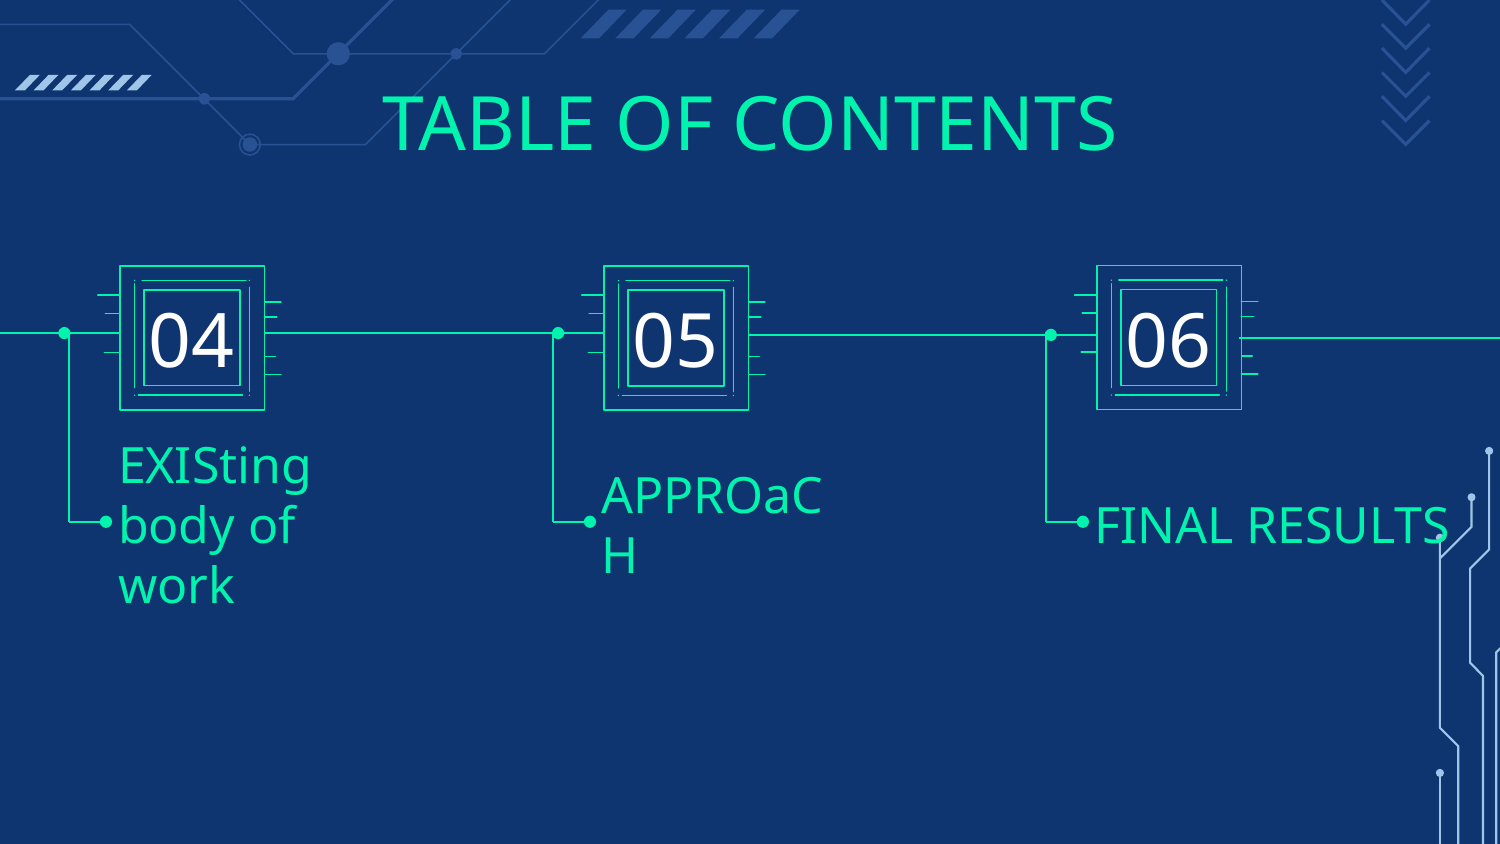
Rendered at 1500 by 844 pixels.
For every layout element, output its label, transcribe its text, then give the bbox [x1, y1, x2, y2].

title FINAL RESULTS [1094, 470, 1474, 577]
title TABLE OF CONTENTS [118, 75, 1382, 156]
title EXISting body of work [118, 470, 314, 577]
title 06 [1120, 290, 1217, 386]
title 05 [627, 290, 724, 386]
title APPROaCH [601, 470, 830, 577]
title 04 [144, 290, 240, 386]
